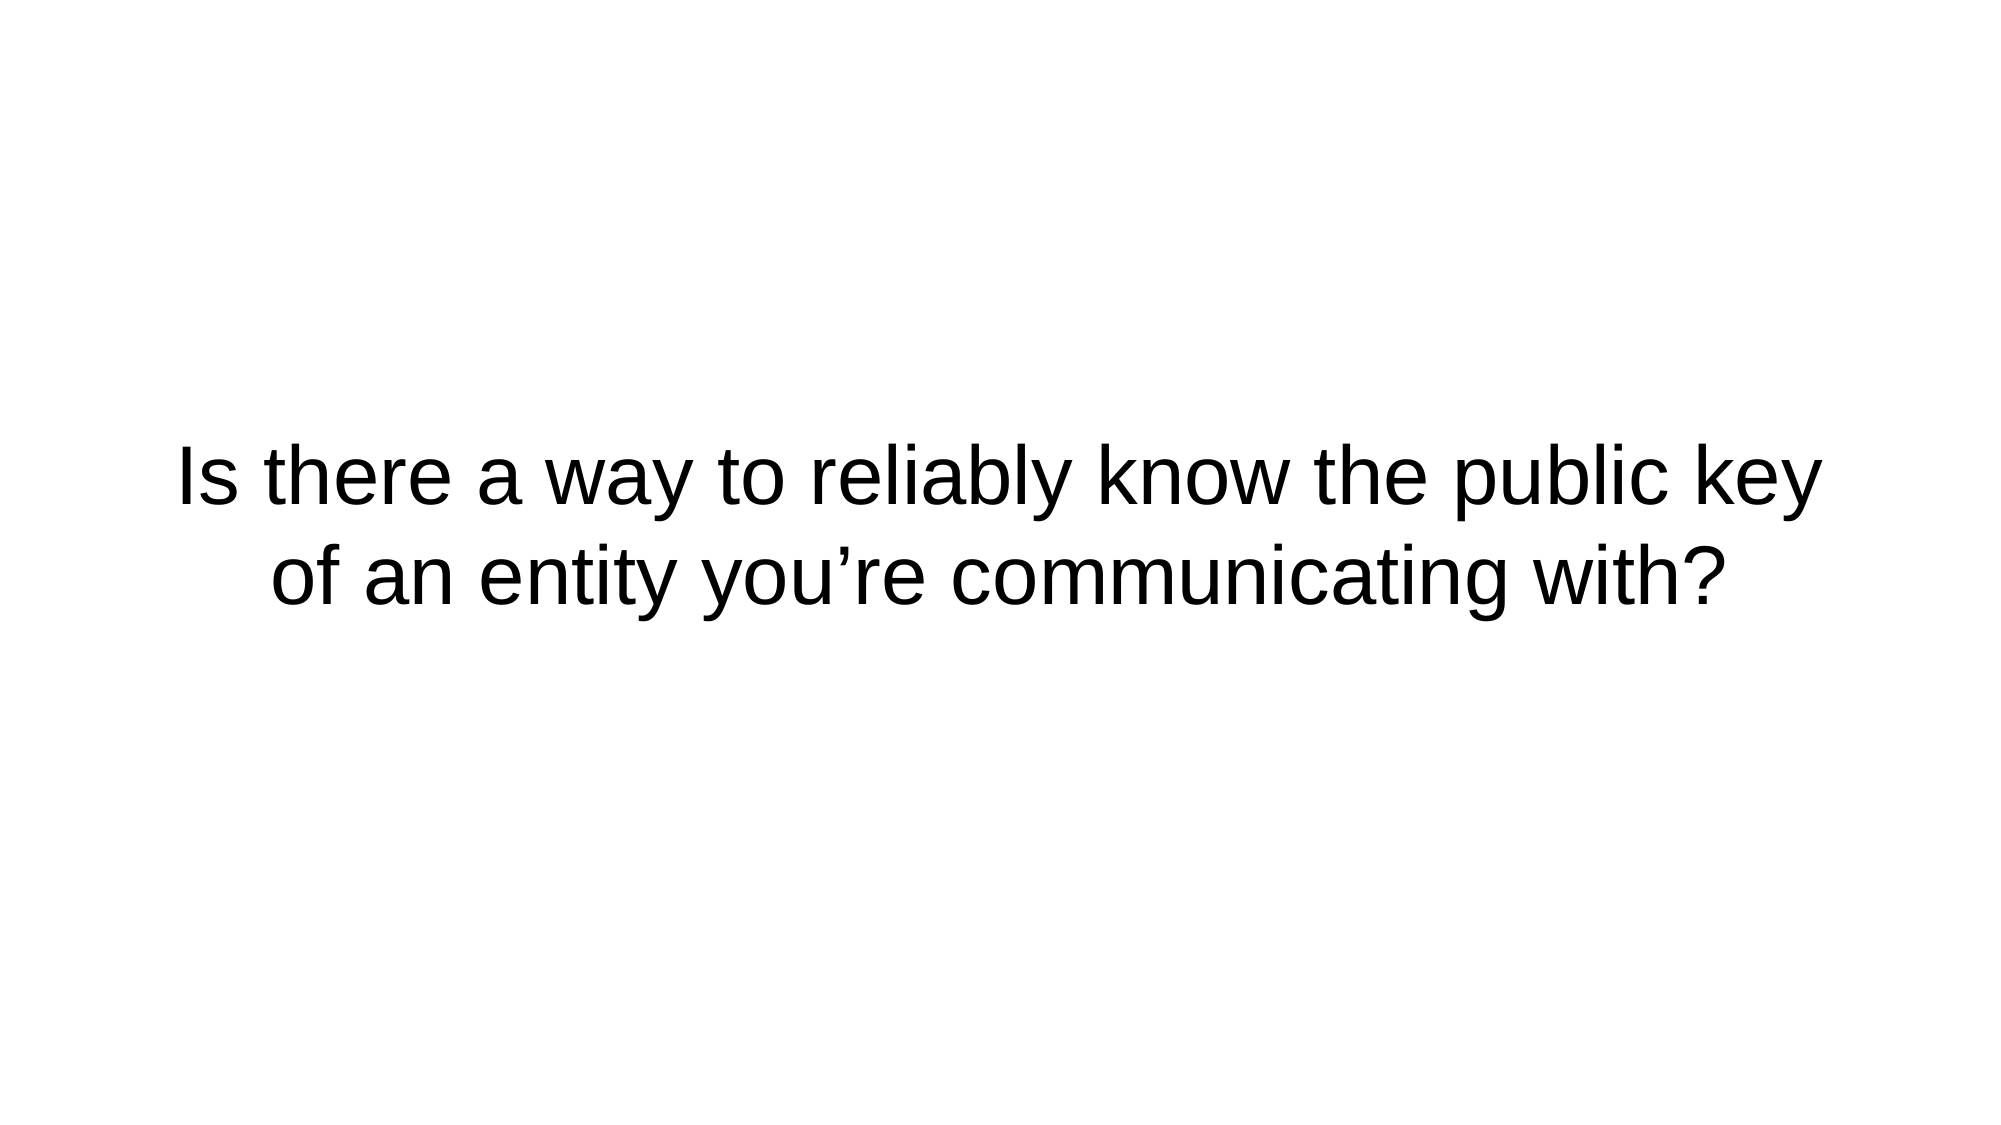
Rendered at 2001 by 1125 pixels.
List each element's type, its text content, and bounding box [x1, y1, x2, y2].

text_box Is there a way to reliably know the public key of an entity you’re communicating with? [150, 413, 1850, 629]
